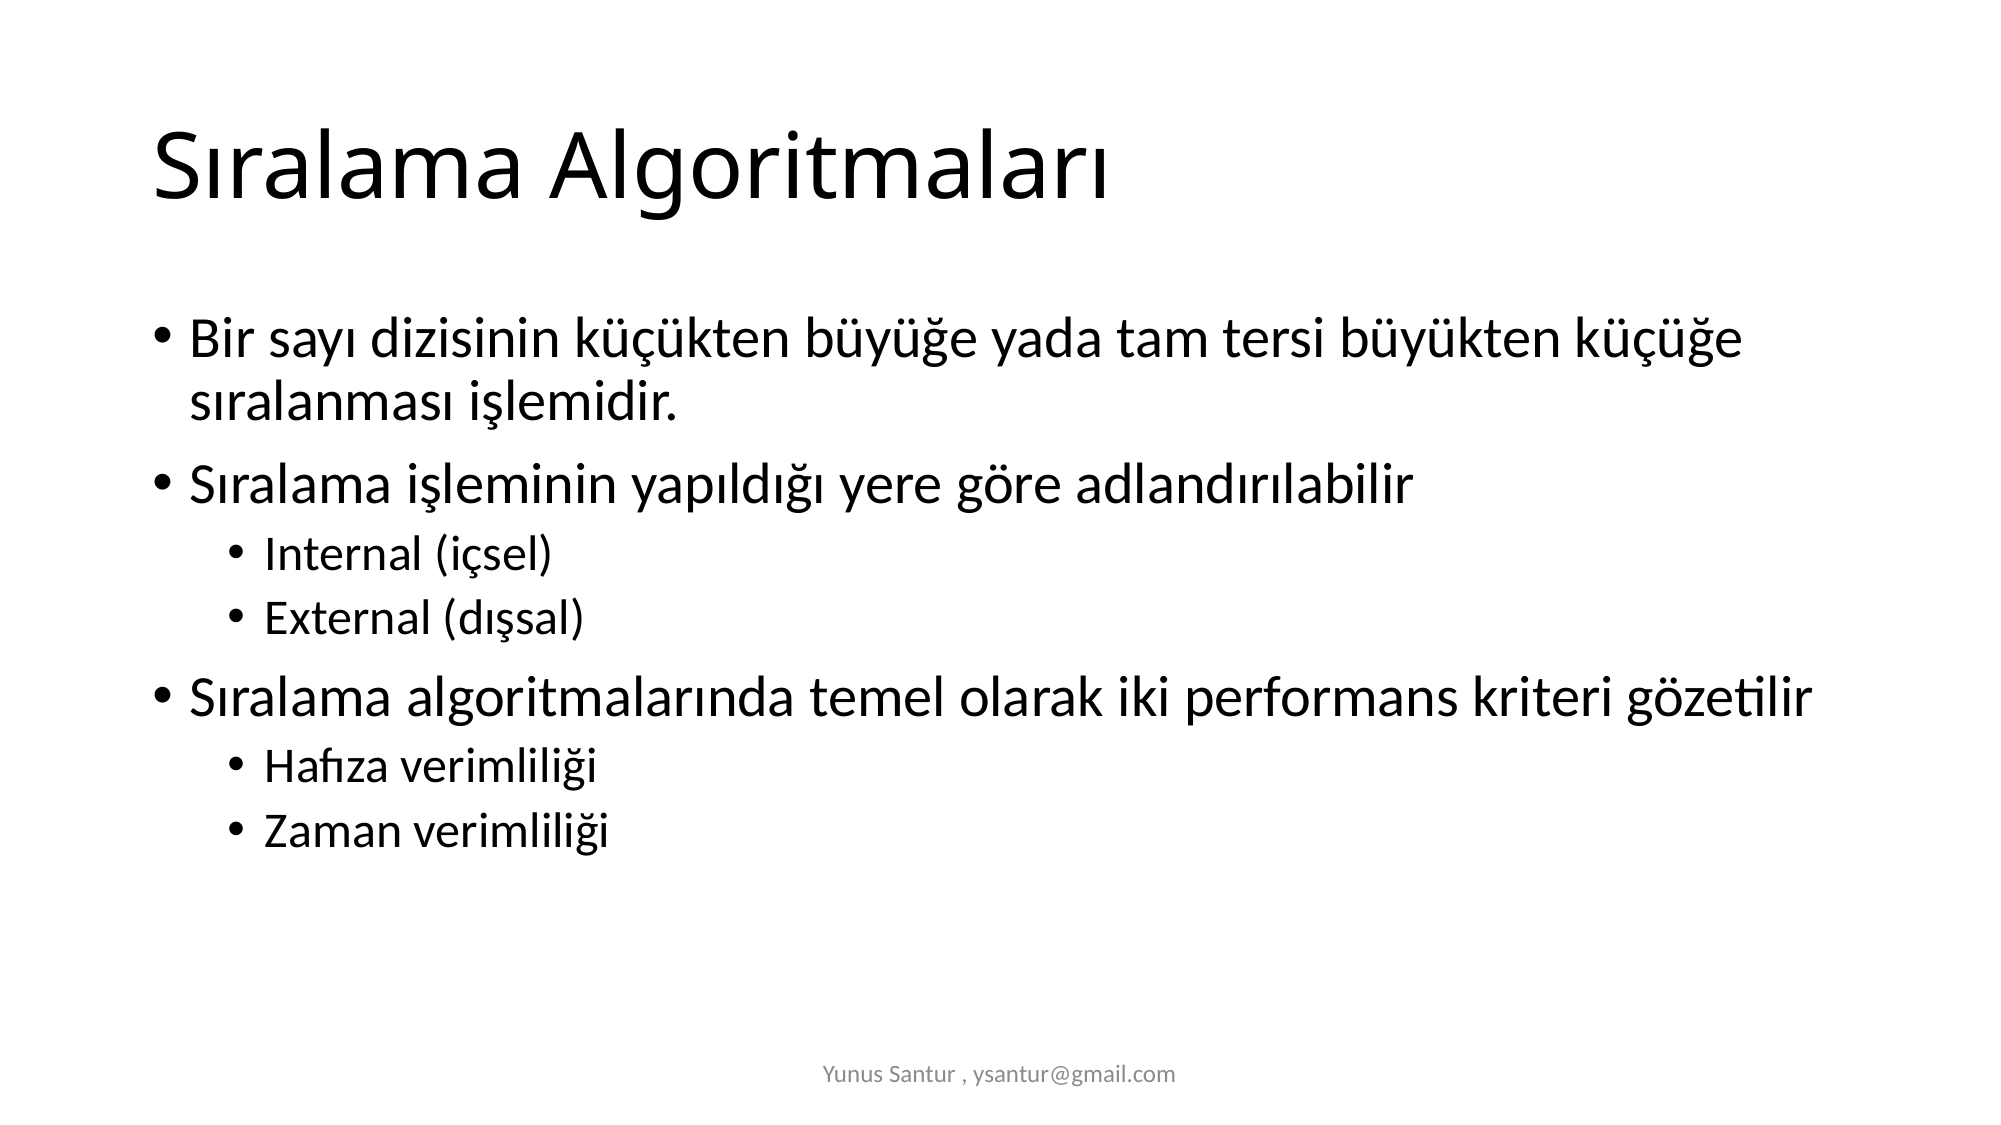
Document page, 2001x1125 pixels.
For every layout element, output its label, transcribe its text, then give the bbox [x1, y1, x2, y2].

title Sıralama Algoritmaları [137, 59, 1863, 278]
list Bir sayı dizisinin küçükten büyüğe yada tam tersi büyükten küçüğe sıralanması işlemidir. Sıralama işleminin yapıldığı yere göre adlandırılabilir Internal (içsel) External (dışsal) Sıralama algoritmalarında temel olarak iki performans kriteri gözetilir Hafıza verimliliği Zaman verimliliği [137, 299, 1863, 1014]
footer Yunus Santur , ysantur@gmail.com [662, 1042, 1338, 1103]
